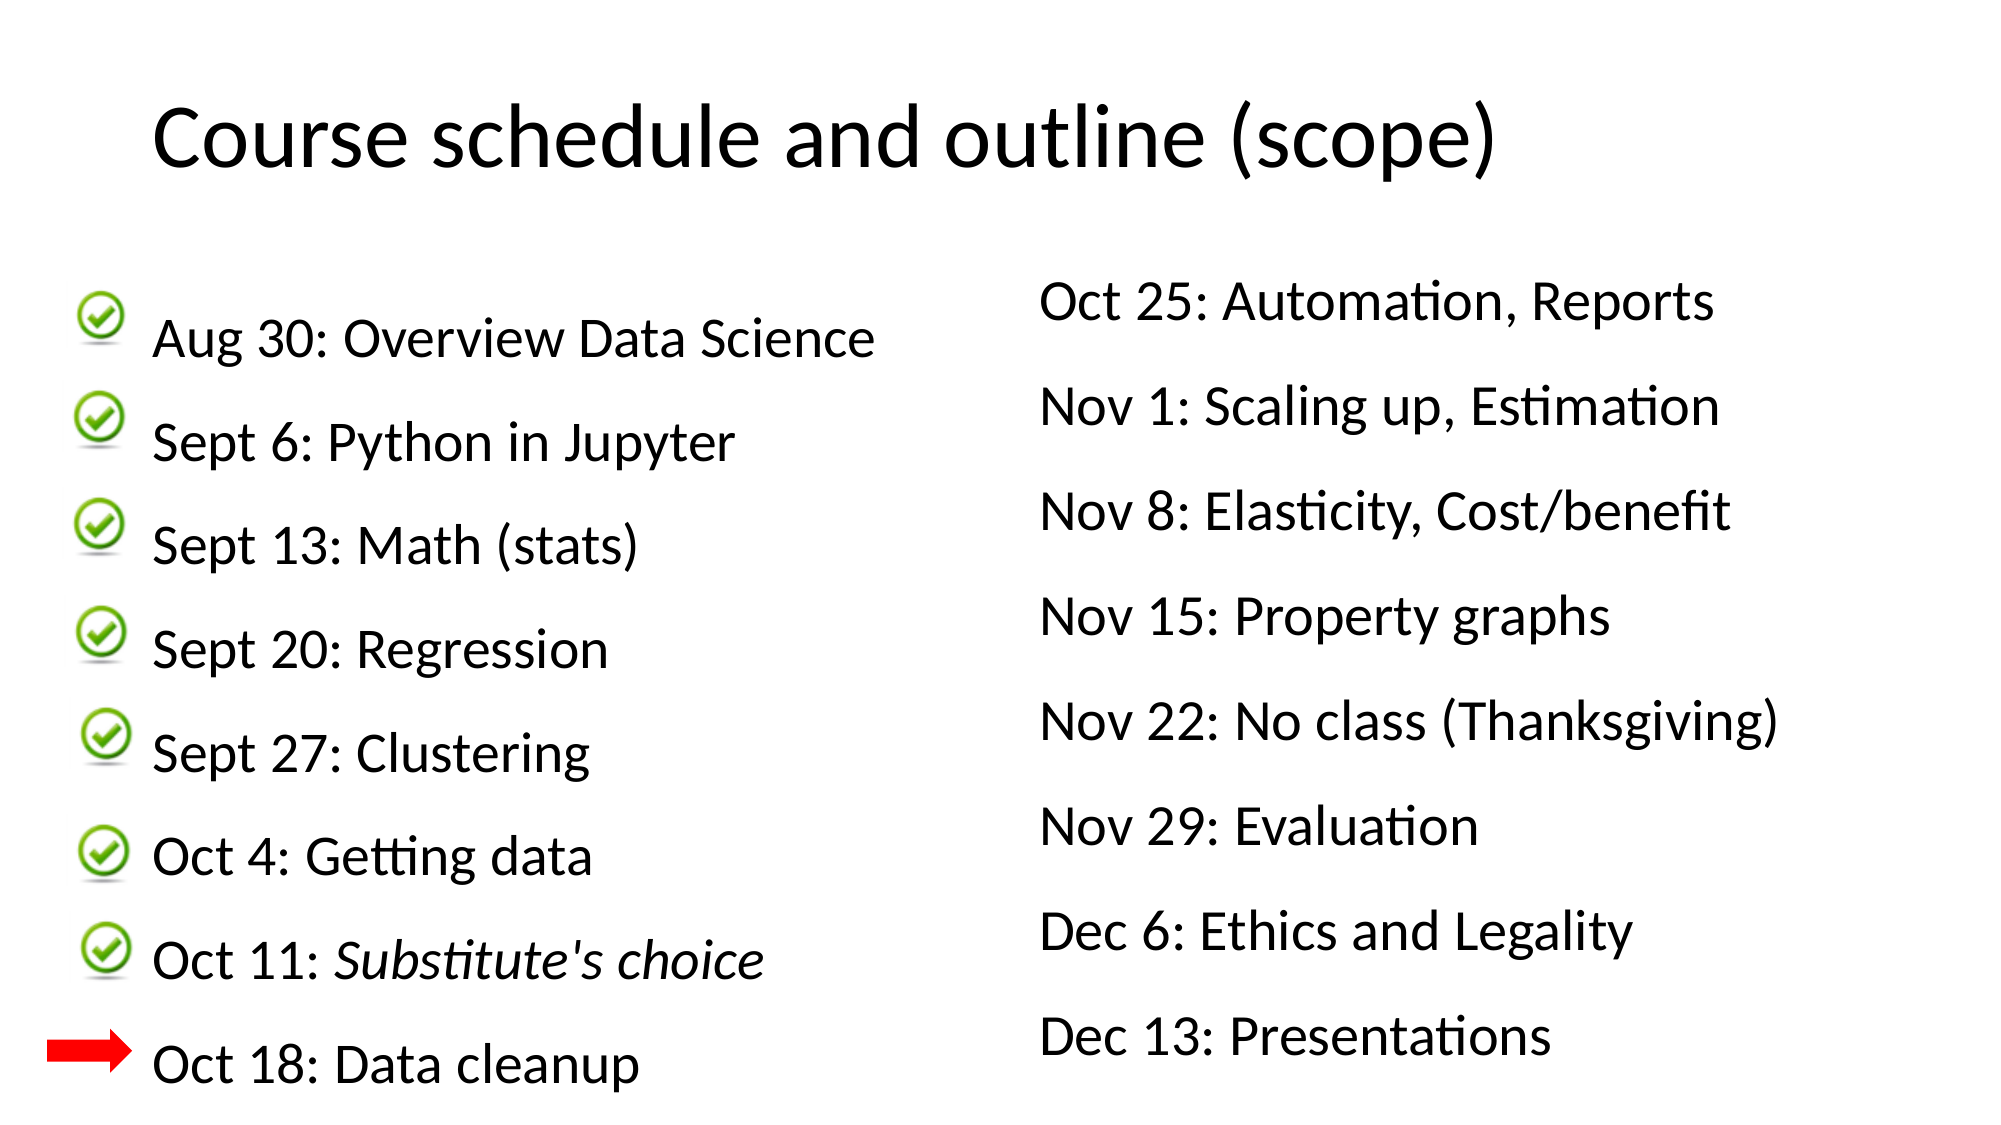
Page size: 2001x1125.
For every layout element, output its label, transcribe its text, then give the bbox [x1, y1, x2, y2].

picture [66, 281, 136, 348]
picture [69, 697, 144, 769]
picture [62, 380, 137, 453]
text_box Course schedule and outline (scope) [137, 22, 1863, 240]
picture [66, 814, 142, 887]
text_box [46, 1026, 134, 1076]
picture [62, 487, 137, 559]
picture [69, 911, 144, 983]
text_box Oct 25: Automation, Reports Nov 1: Scaling up, Estimation Nov 8: Elasticity, Cost/benefit Nov 15: Property graphs Nov 22: No class (Thanksgiving) Nov 29: Evaluation Dec 6: Ethics and Legality Dec 13: Presentations [1024, 219, 1875, 1035]
text_box Aug 30: Overview Data Science Sept 6: Python in Jupyter Sept 13: Math (stats) Sept 20: Regression Sept 27: Clustering Oct 4: Getting data Oct 11: Substitute's choice Oct 18: Data cleanup [137, 257, 984, 1103]
picture [64, 595, 139, 667]
